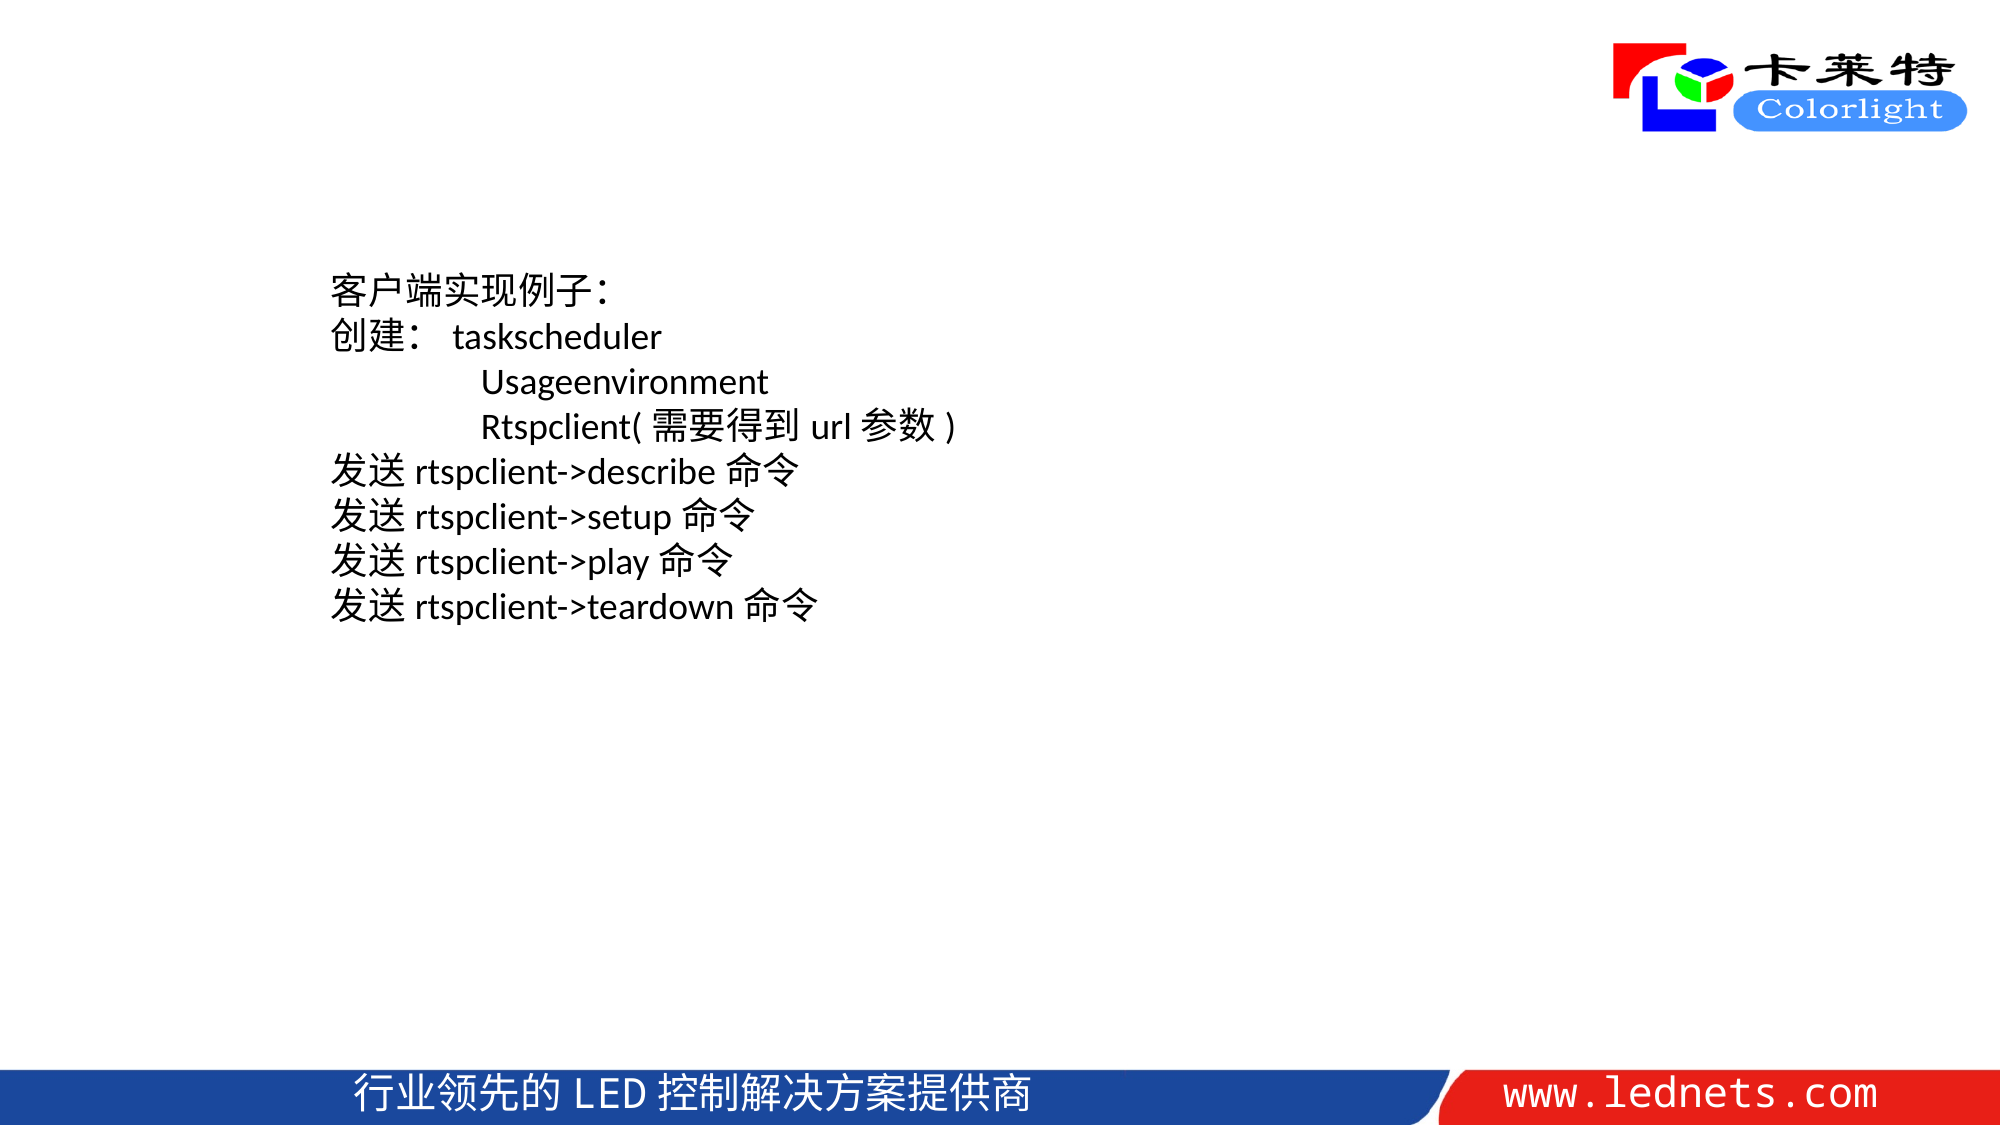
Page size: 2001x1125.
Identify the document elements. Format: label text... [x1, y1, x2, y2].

text_box 客户端实现例子： 创建：taskscheduler Usageenvironment Rtspclient(需要得到url参数) 发送rtspclient->describe命令 发送rtspclient->setup命令 发送rtspclient->play命令 发送rtspclient->teardown命令 [316, 259, 1386, 635]
picture [0, 0, 2000, 1125]
